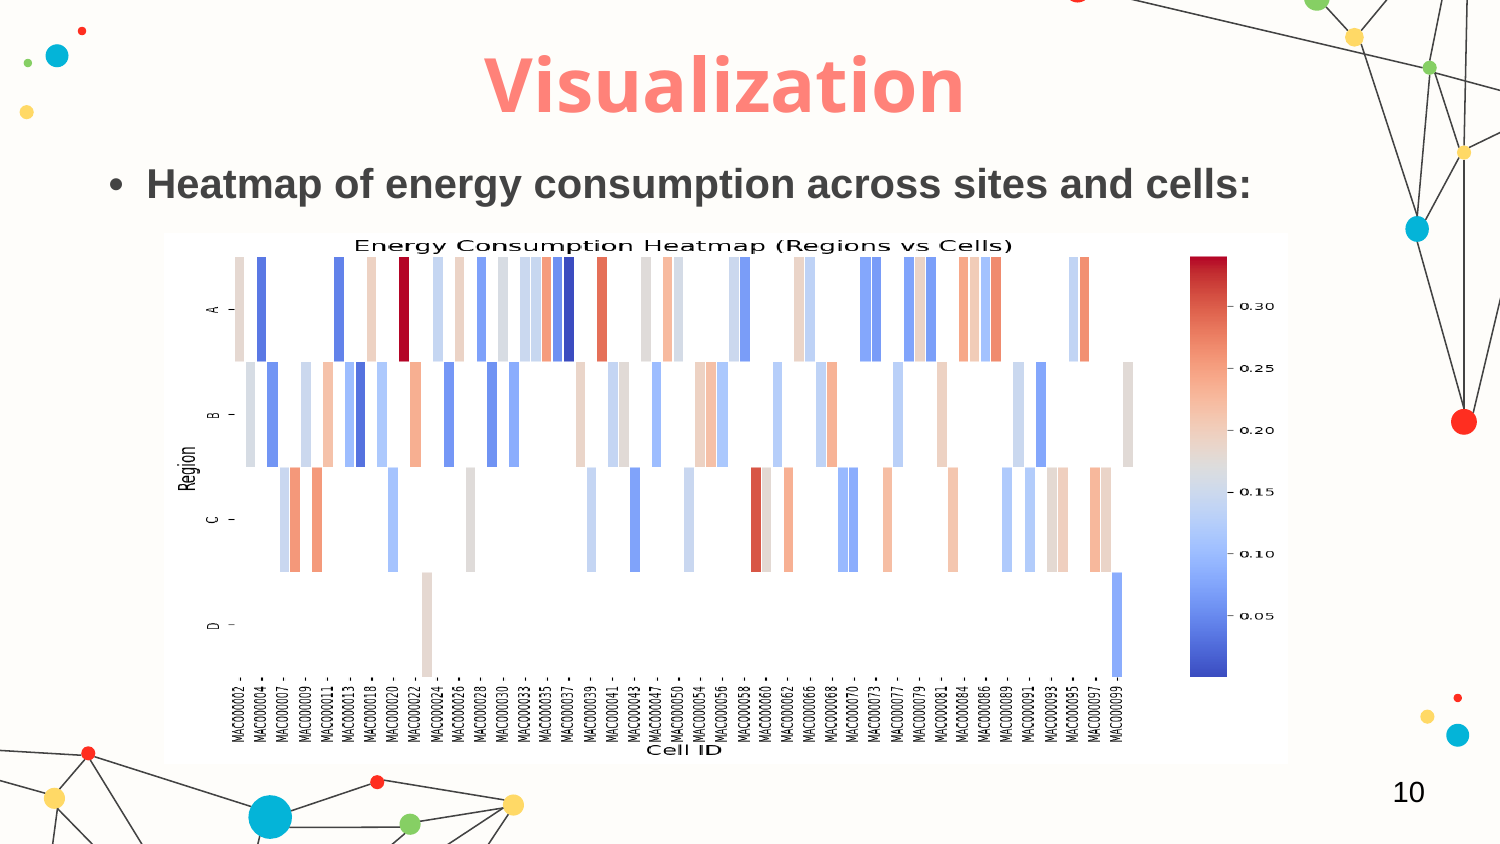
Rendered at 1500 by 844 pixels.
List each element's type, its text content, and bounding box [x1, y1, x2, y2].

picture [164, 233, 1288, 765]
text_box 10 [1377, 766, 1441, 816]
title Visualization [94, 22, 1358, 117]
text_box • Heatmap of energy consumption across sites and cells: [94, 148, 1358, 249]
